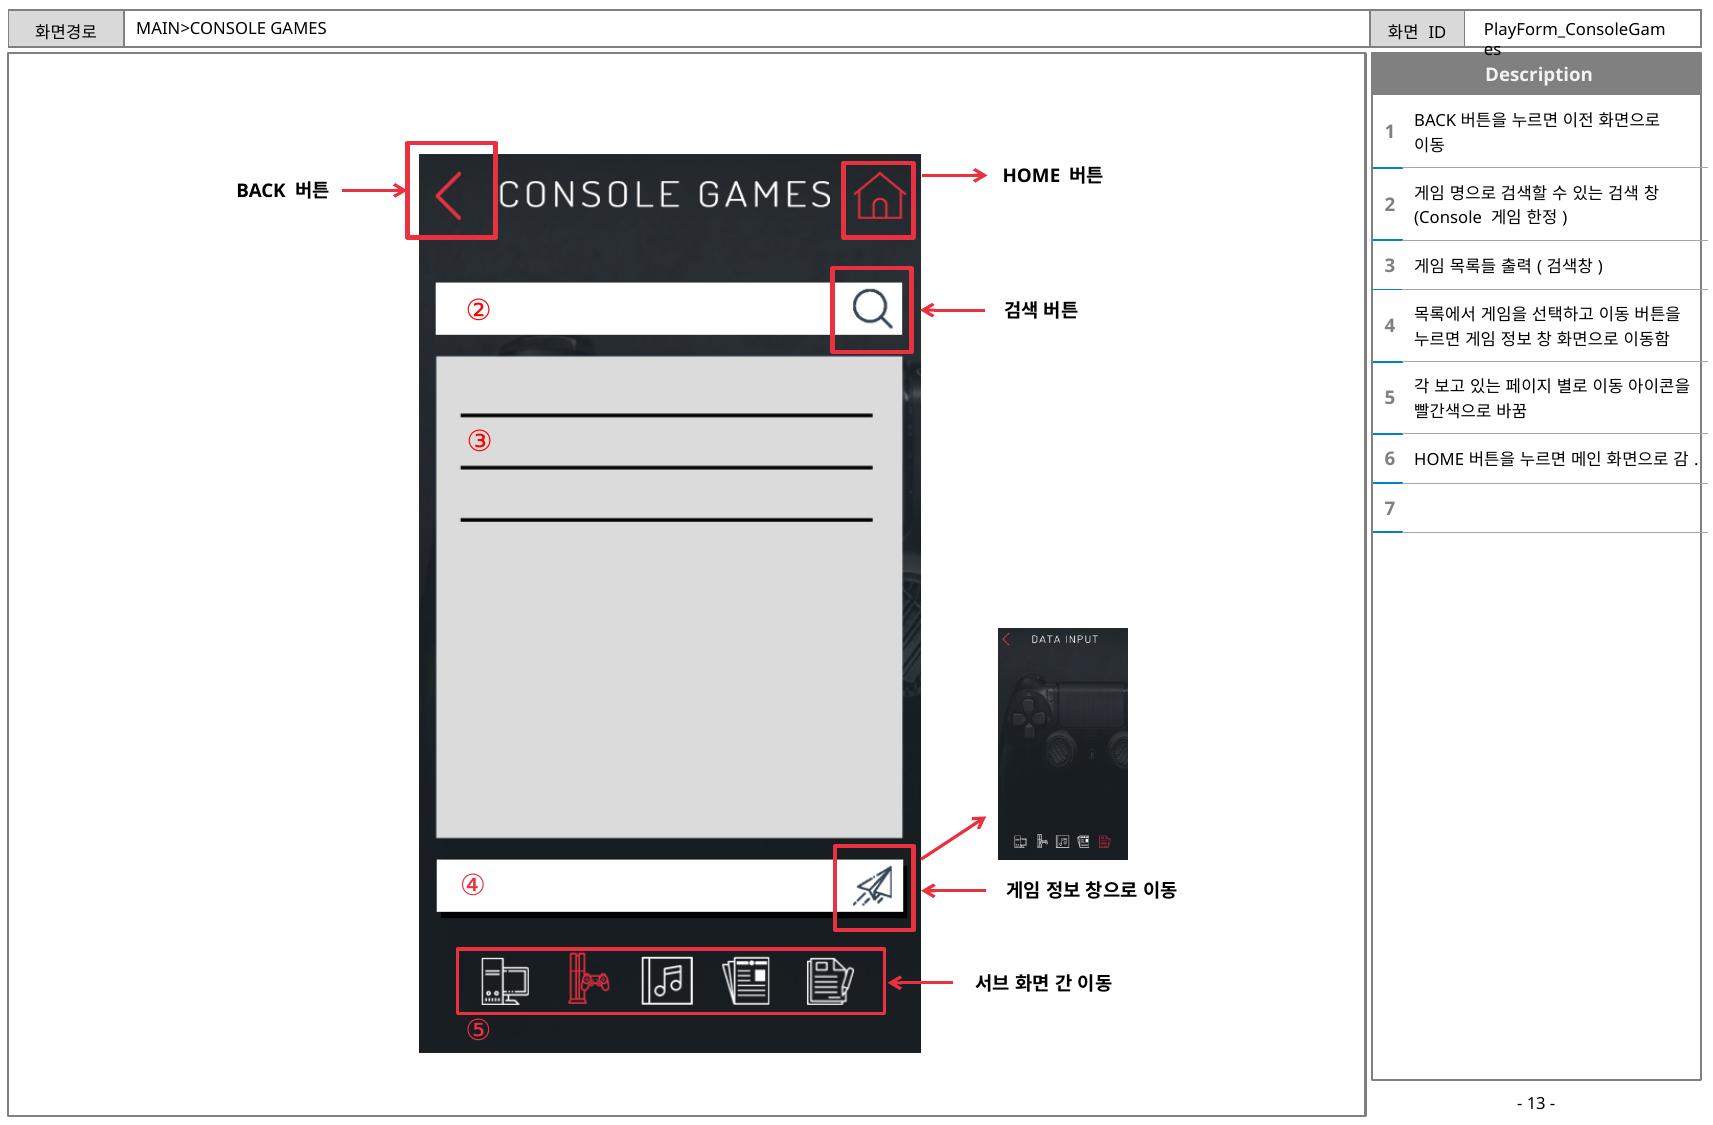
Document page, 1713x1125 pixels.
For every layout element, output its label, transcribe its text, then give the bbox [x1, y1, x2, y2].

table_cell [1403, 484, 1708, 532]
title MAIN>CONSOLE GAMES [121, 10, 1344, 44]
table_cell 4 [1373, 290, 1402, 361]
table_cell 3 [1373, 241, 1402, 289]
text_box BACK 버튼 [221, 171, 345, 209]
table_header 1 [1373, 95, 1402, 167]
table_cell 게임 목록들 출력(검색창) [1403, 241, 1708, 289]
table_cell 6 [1373, 435, 1402, 482]
table_cell 7 [1373, 484, 1402, 531]
table_header BACK버튼을 누르면 이전 화면으로 이동 [1403, 95, 1708, 167]
slide_number - 13 - [1371, 1085, 1701, 1117]
text_box 게임 정보 창으로 이동 [991, 871, 1193, 910]
table_cell 각 보고 있는 페이지 별로 이동 아이콘을 빨간색으로 바꿈 [1403, 362, 1708, 433]
picture [998, 628, 1128, 860]
table_cell 2 [1373, 169, 1402, 239]
text_box 검색 버튼 [989, 291, 1094, 329]
table_cell HOME버튼을 누르면 메인 화면으로 감. [1403, 434, 1708, 483]
picture [418, 154, 921, 1053]
table_cell 게임 명으로 검색할 수 있는 검색 창 (Console 게임 한정) [1403, 168, 1708, 240]
table_cell 목록에서 게임을 선택하고 이동 버튼을 누르면 게임 정보 창 화면으로 이동함 [1403, 290, 1708, 361]
text_box 서브 화면 간 이동 [960, 963, 1128, 1002]
text_box HOME 버튼 [987, 156, 1120, 194]
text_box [920, 816, 987, 860]
text_box [405, 141, 498, 240]
table_cell 5 [1373, 363, 1402, 433]
text_box PlayForm_ConsoleGames [1469, 11, 1689, 45]
